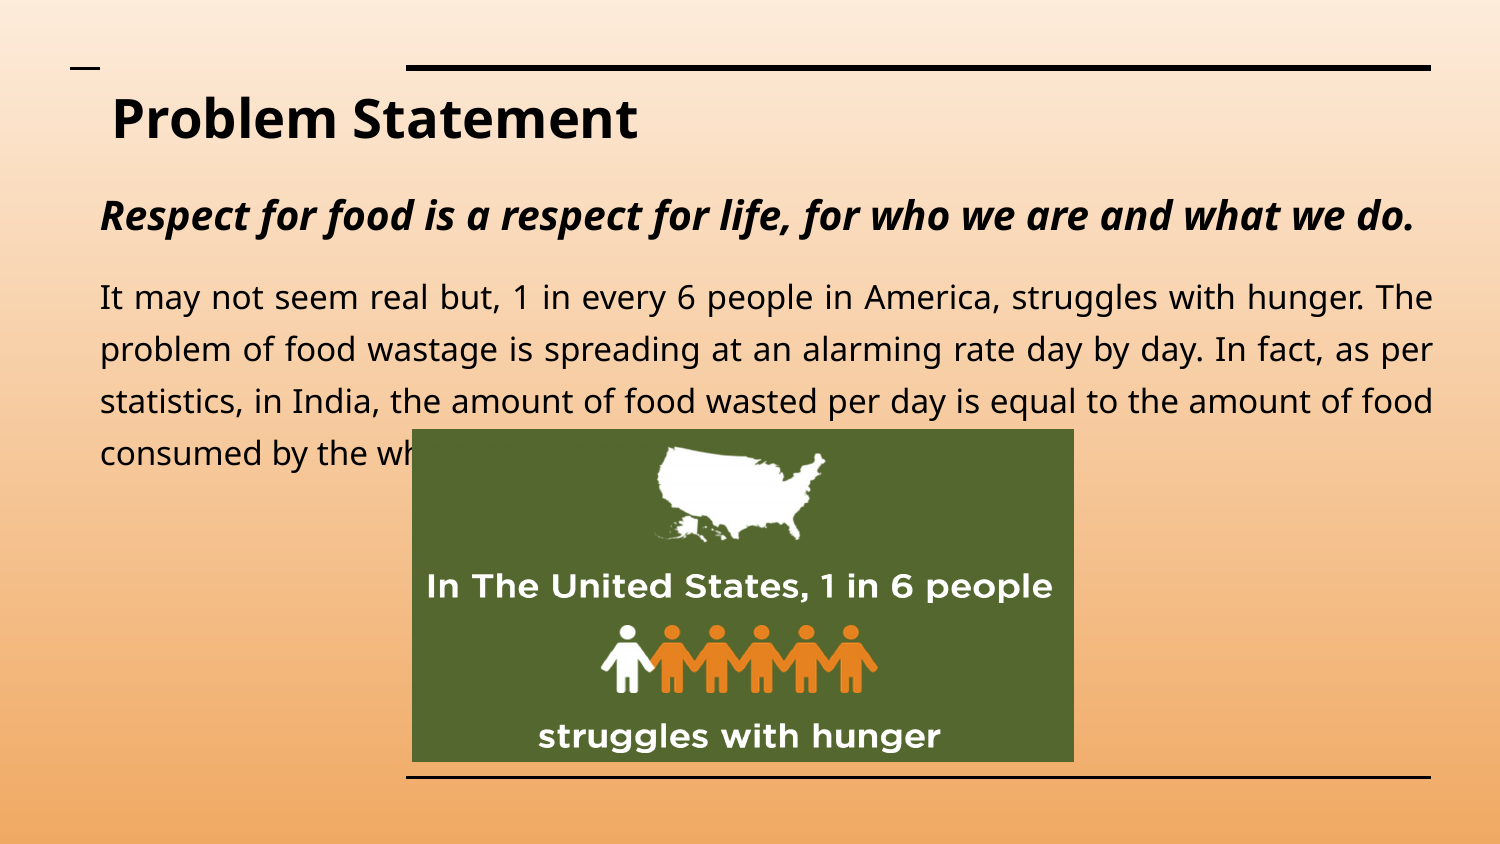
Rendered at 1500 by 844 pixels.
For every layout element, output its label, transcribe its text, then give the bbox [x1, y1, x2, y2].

title Problem Statement [96, 65, 1134, 163]
picture [411, 429, 1074, 763]
list Respect for food is a respect for life, for who we are and what we do. It may not seem real but, 1 in every 6 people in America, struggles with hunger. The problem of food wastage is spreading at an alarming rate day by day. In fact, as per statistics, in India, the amount of food wasted per day is equal to the amount of food consumed by the whole of UK per day. [84, 163, 1451, 762]
